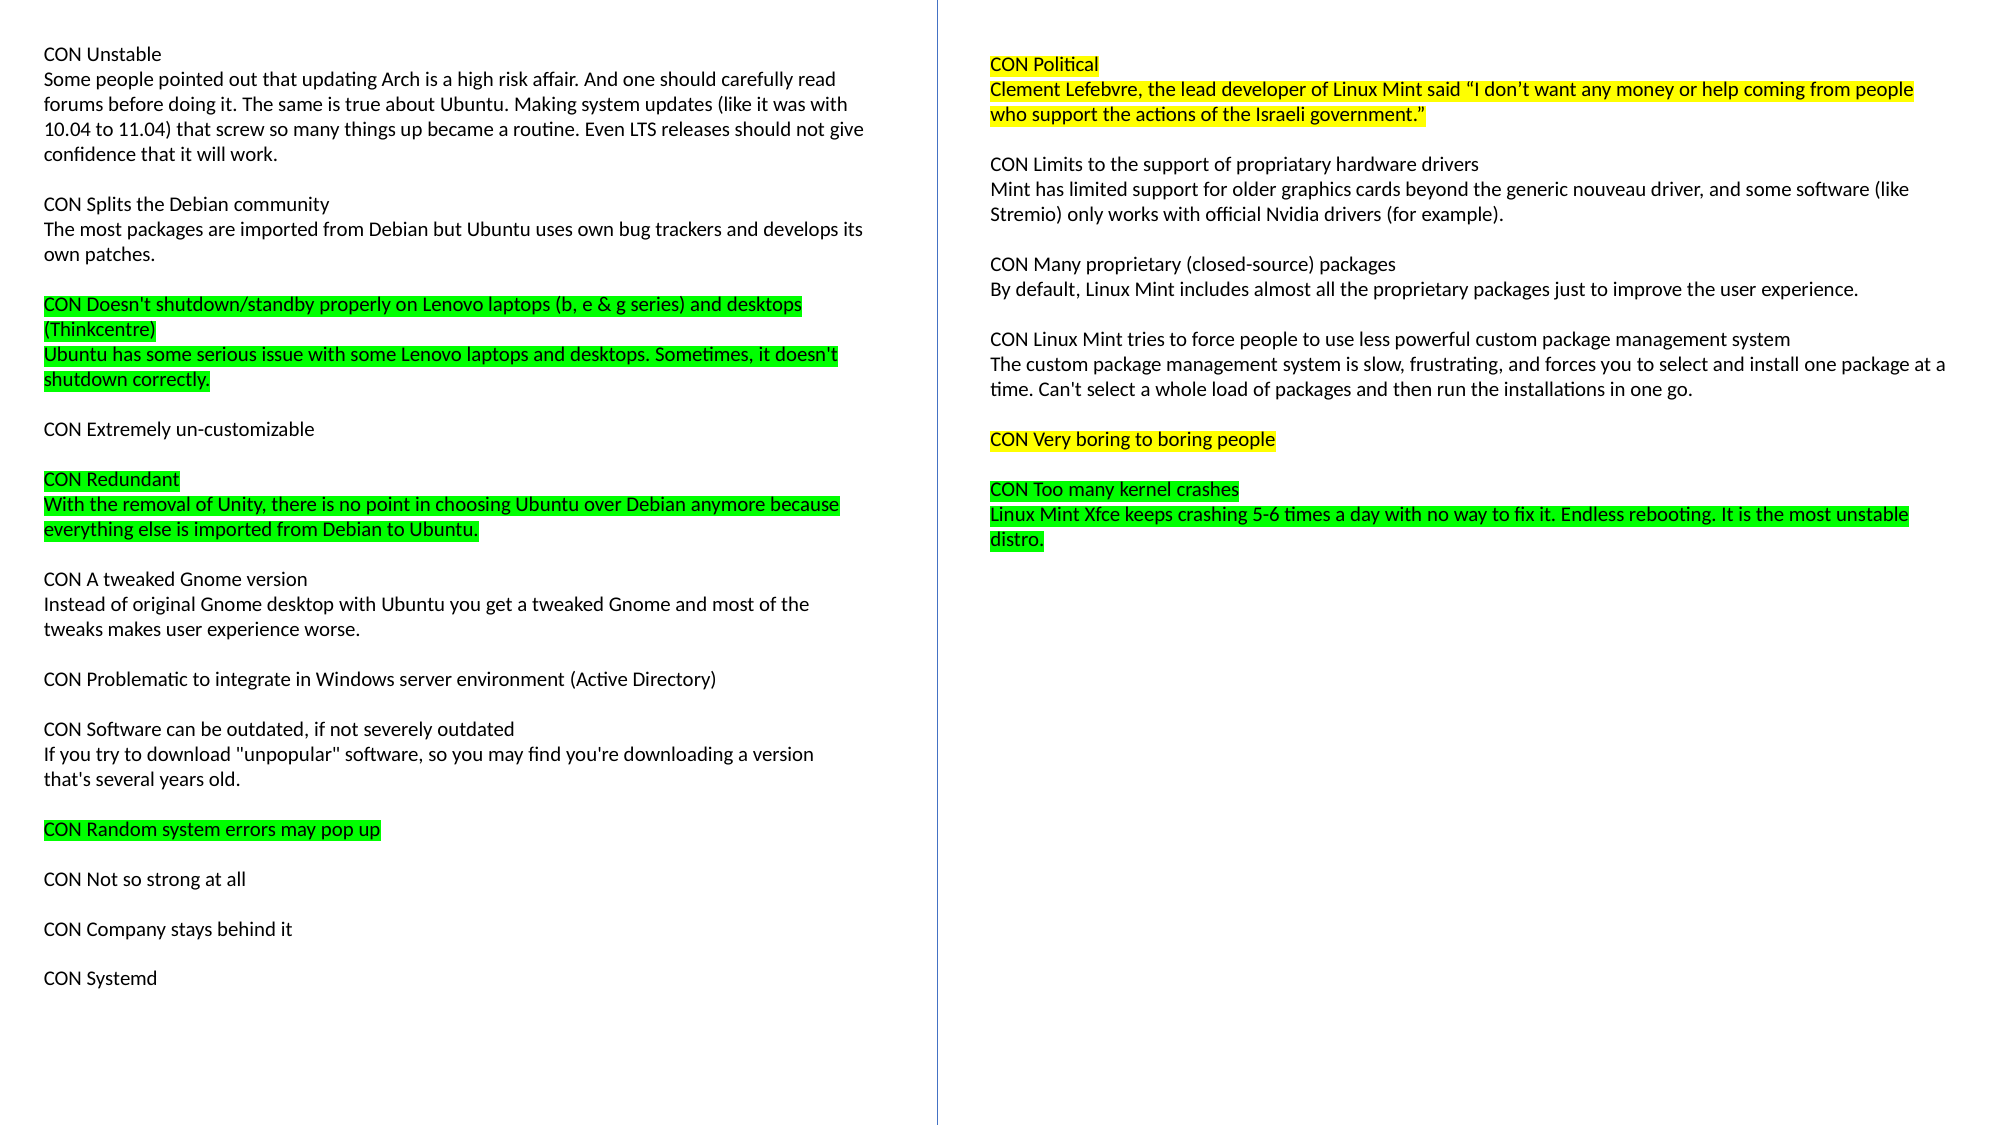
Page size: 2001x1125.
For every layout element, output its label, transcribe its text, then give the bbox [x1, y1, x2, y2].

text_box CON Unstable Some people pointed out that updating Arch is a high risk affair. And one should carefully read forums before doing it. The same is true about Ubuntu. Making system updates (like it was with 10.04 to 11.04) that screw so many things up became a routine. Even LTS releases should not give confidence that it will work. CON Splits the Debian community The most packages are imported from Debian but Ubuntu uses own bug trackers and develops its own patches. CON Doesn't shutdown/standby properly on Lenovo laptops (b, e & g series) and desktops (Thinkcentre) Ubuntu has some serious issue with some Lenovo laptops and desktops. Sometimes, it doesn't shutdown correctly. CON Extremely un-customizable CON Redundant With the removal of Unity, there is no point in choosing Ubuntu over Debian anymore because everything else is imported from Debian to Ubuntu. CON A tweaked Gnome version Instead of original Gnome desktop with Ubuntu you get a tweaked Gnome and most of the tweaks makes user experience worse. CON Problematic to integrate in Windows server environment (Active Directory) CON Software can be outdated, if not severely outdated If you try to download "unpopular" software, so you may find you're downloading a version that's several years old. CON Random system errors may pop up CON Not so strong at all CON Company stays behind it CON Systemd [29, 33, 881, 998]
text_box CON Political Clement Lefebvre, the lead developer of Linux Mint said “I don’t want any money or help coming from people who support the actions of the Israeli government.” CON Limits to the support of propriatary hardware drivers Mint has limited support for older graphics cards beyond the generic nouveau driver, and some software (like Stremio) only works with official Nvidia drivers (for example). CON Many proprietary (closed-source) packages By default, Linux Mint includes almost all the proprietary packages just to improve the user experience. CON Linux Mint tries to force people to use less powerful custom package management system The custom package management system is slow, frustrating, and forces you to select and install one package at a time. Can't select a whole load of packages and then run the installations in one go. CON Very boring to boring people CON Too many kernel crashes Linux Mint Xfce keeps crashing 5-6 times a day with no way to fix it. Endless rebooting. It is the most unstable distro. [975, 43, 1962, 558]
